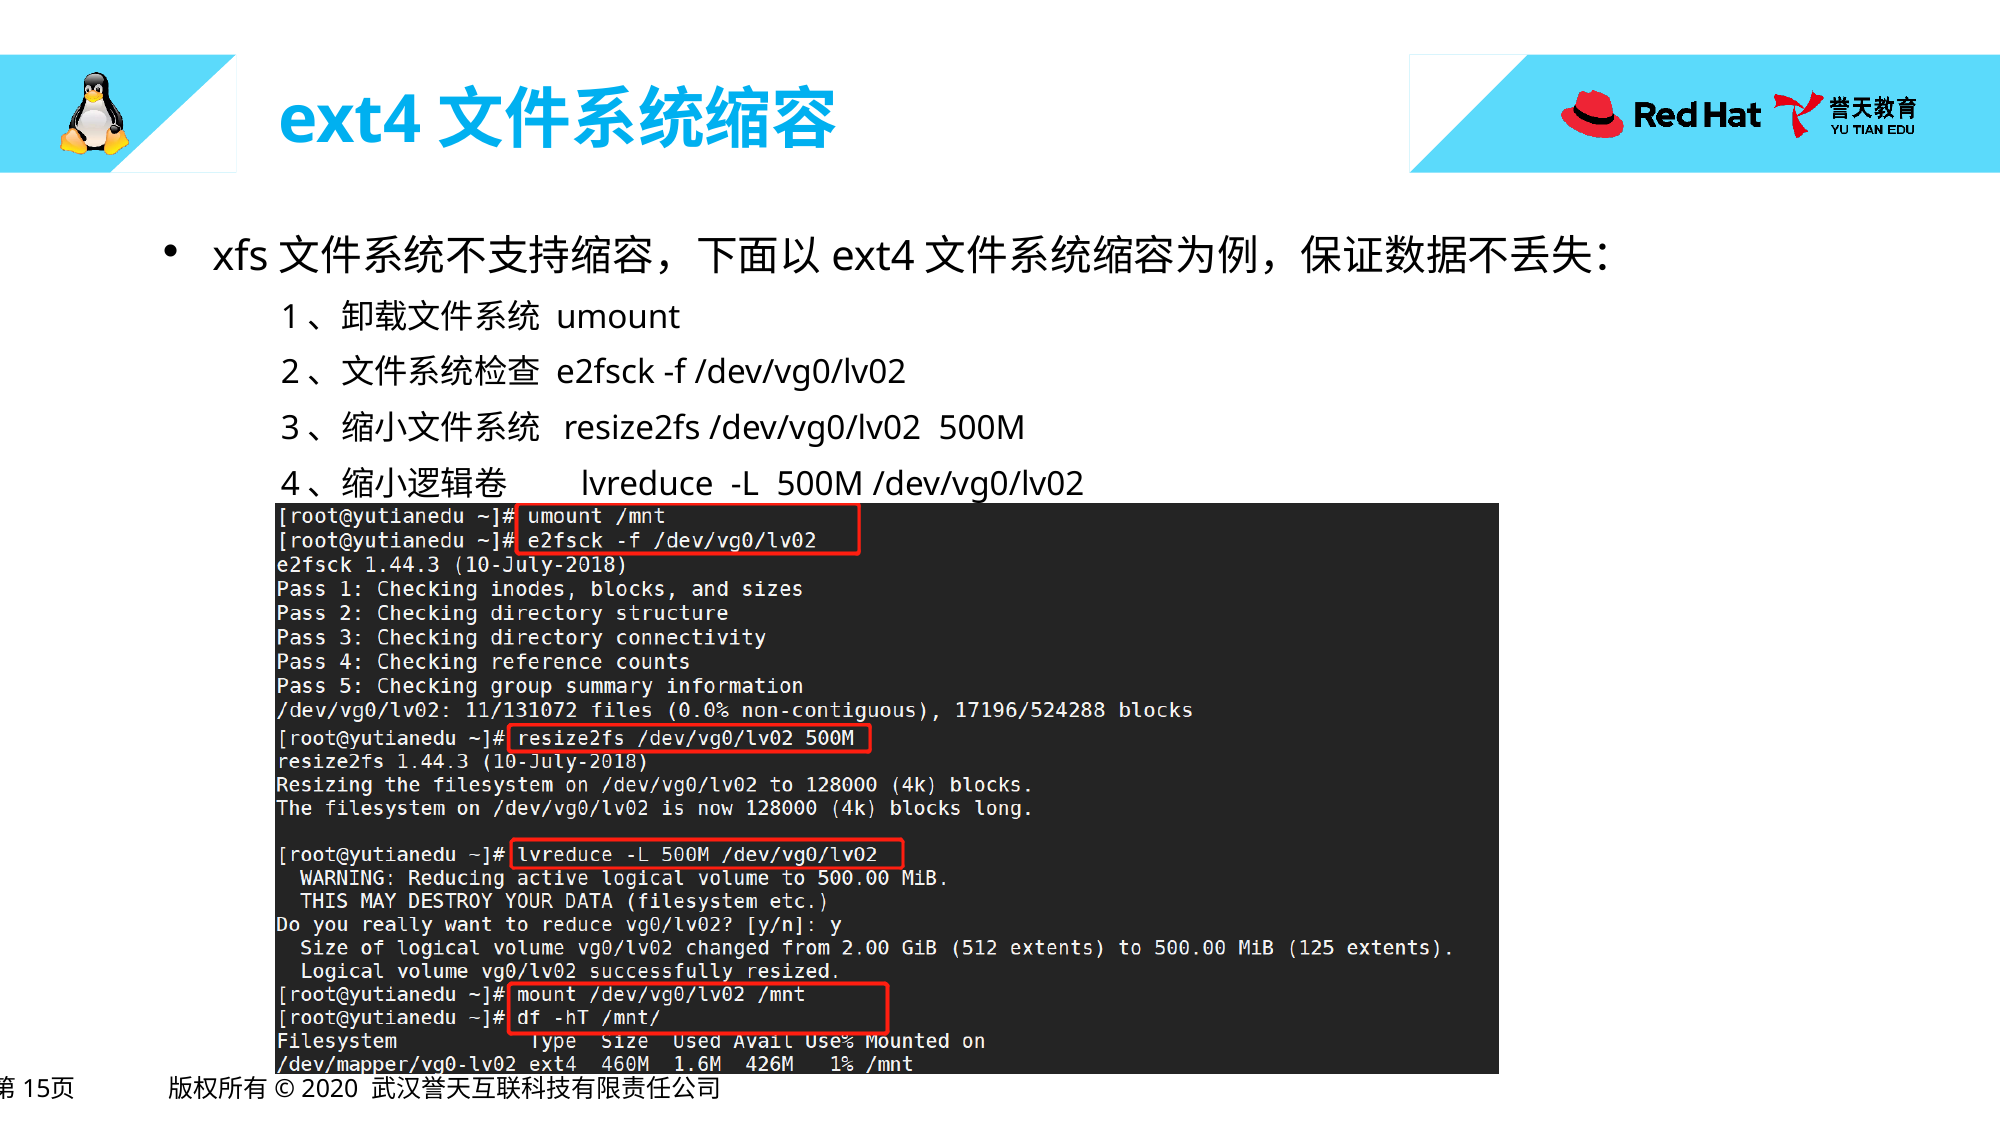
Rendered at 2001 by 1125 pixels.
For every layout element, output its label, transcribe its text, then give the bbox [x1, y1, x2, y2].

list xfs文件系统不支持缩容，下面以ext4文件系统缩容为例，保证数据不丢失： 1、卸载文件系统 umount 2、文件系统检查 e2fsck -f /dev/vg0/lv02 3、缩小文件系统 resize2fs /dev/vg0/lv02 500M 4、缩小逻辑卷 lvreduce -L 500M /dev/vg0/lv02 [149, 202, 1883, 971]
picture [60, 72, 129, 155]
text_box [275, 503, 1499, 1074]
picture [1875, 90, 1916, 138]
title ext4文件系统缩容 [261, 67, 1875, 173]
